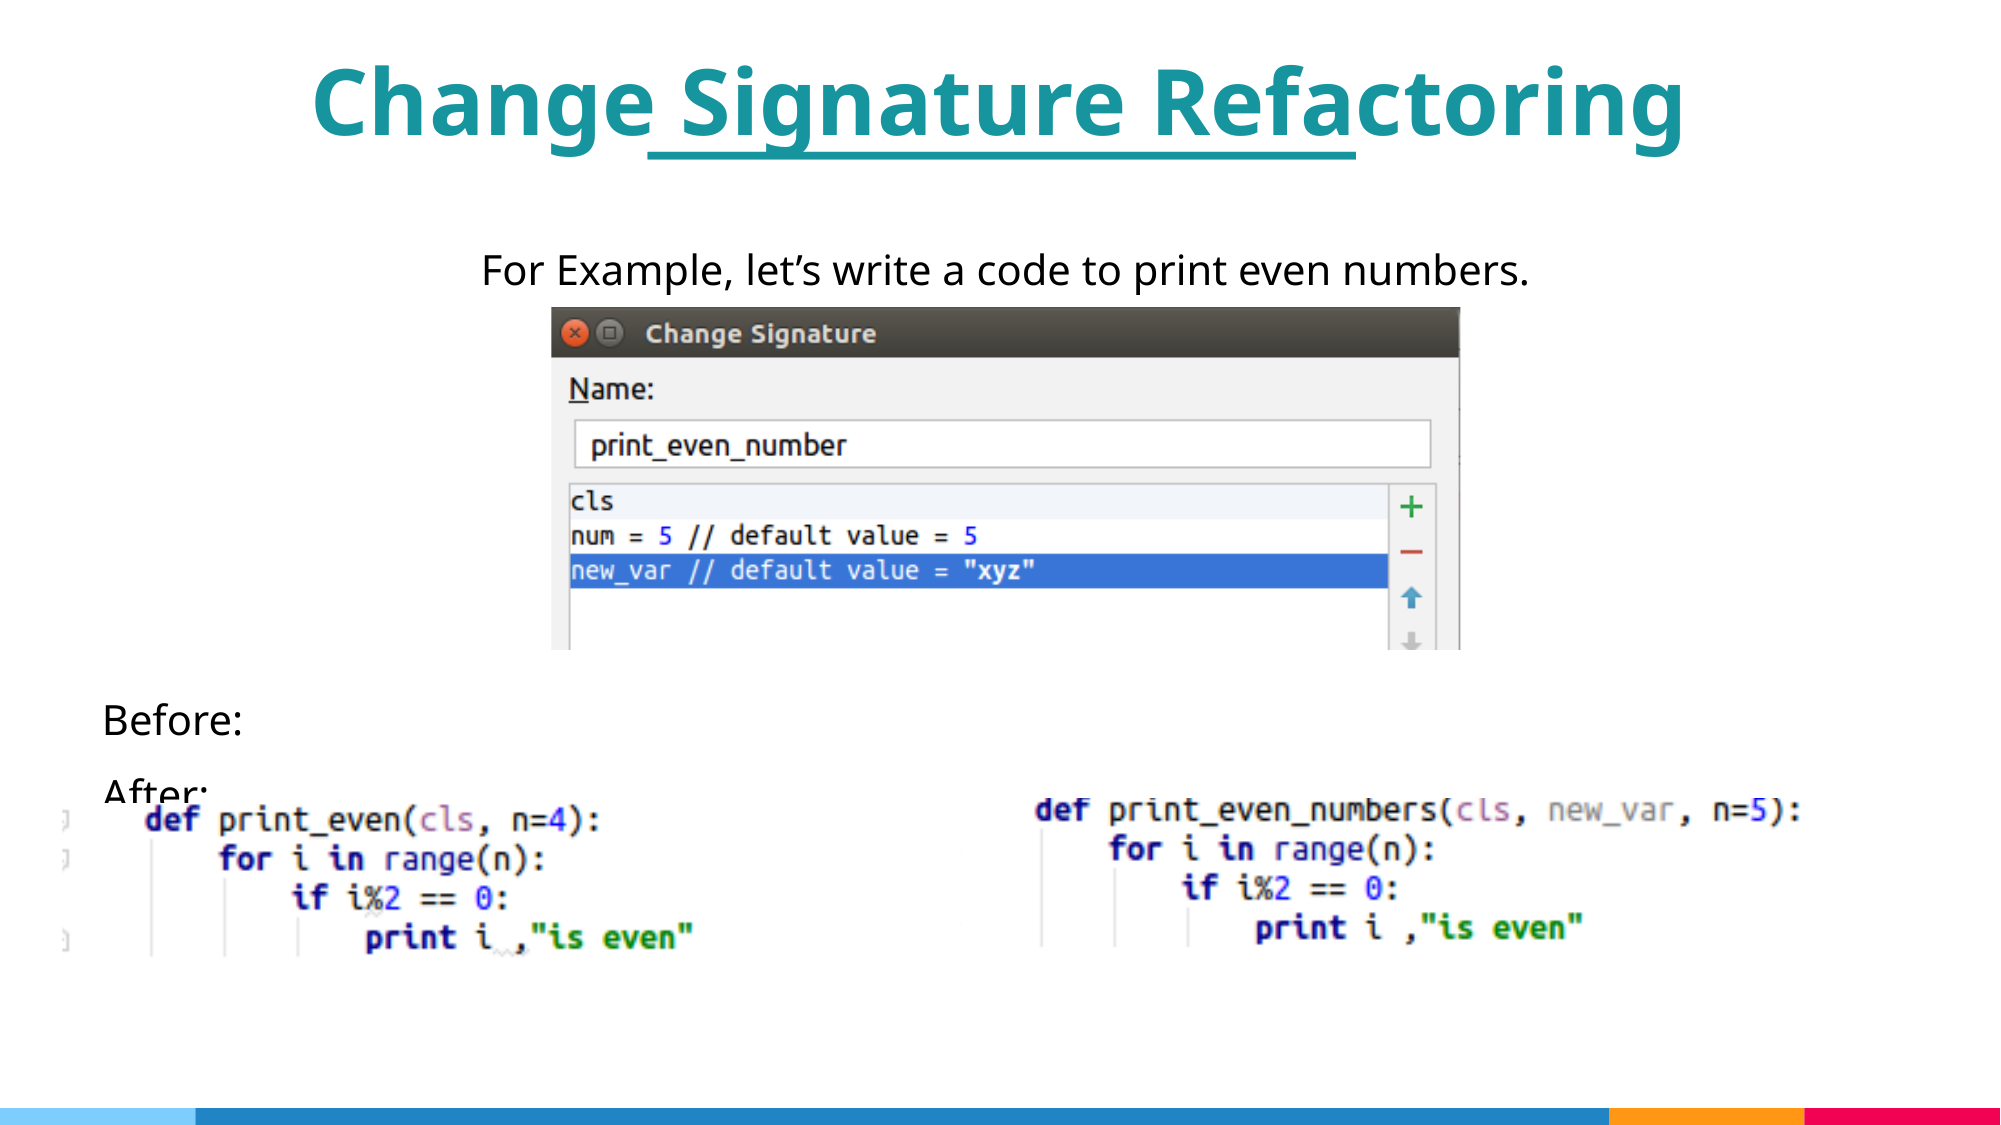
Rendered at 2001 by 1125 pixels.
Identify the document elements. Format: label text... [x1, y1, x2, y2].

text_box For Example, let’s write a code to print even numbers. Before: After: [86, 210, 1925, 466]
picture [551, 307, 1461, 651]
picture [62, 802, 771, 979]
picture [960, 798, 1836, 974]
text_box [140, 39, 1859, 160]
